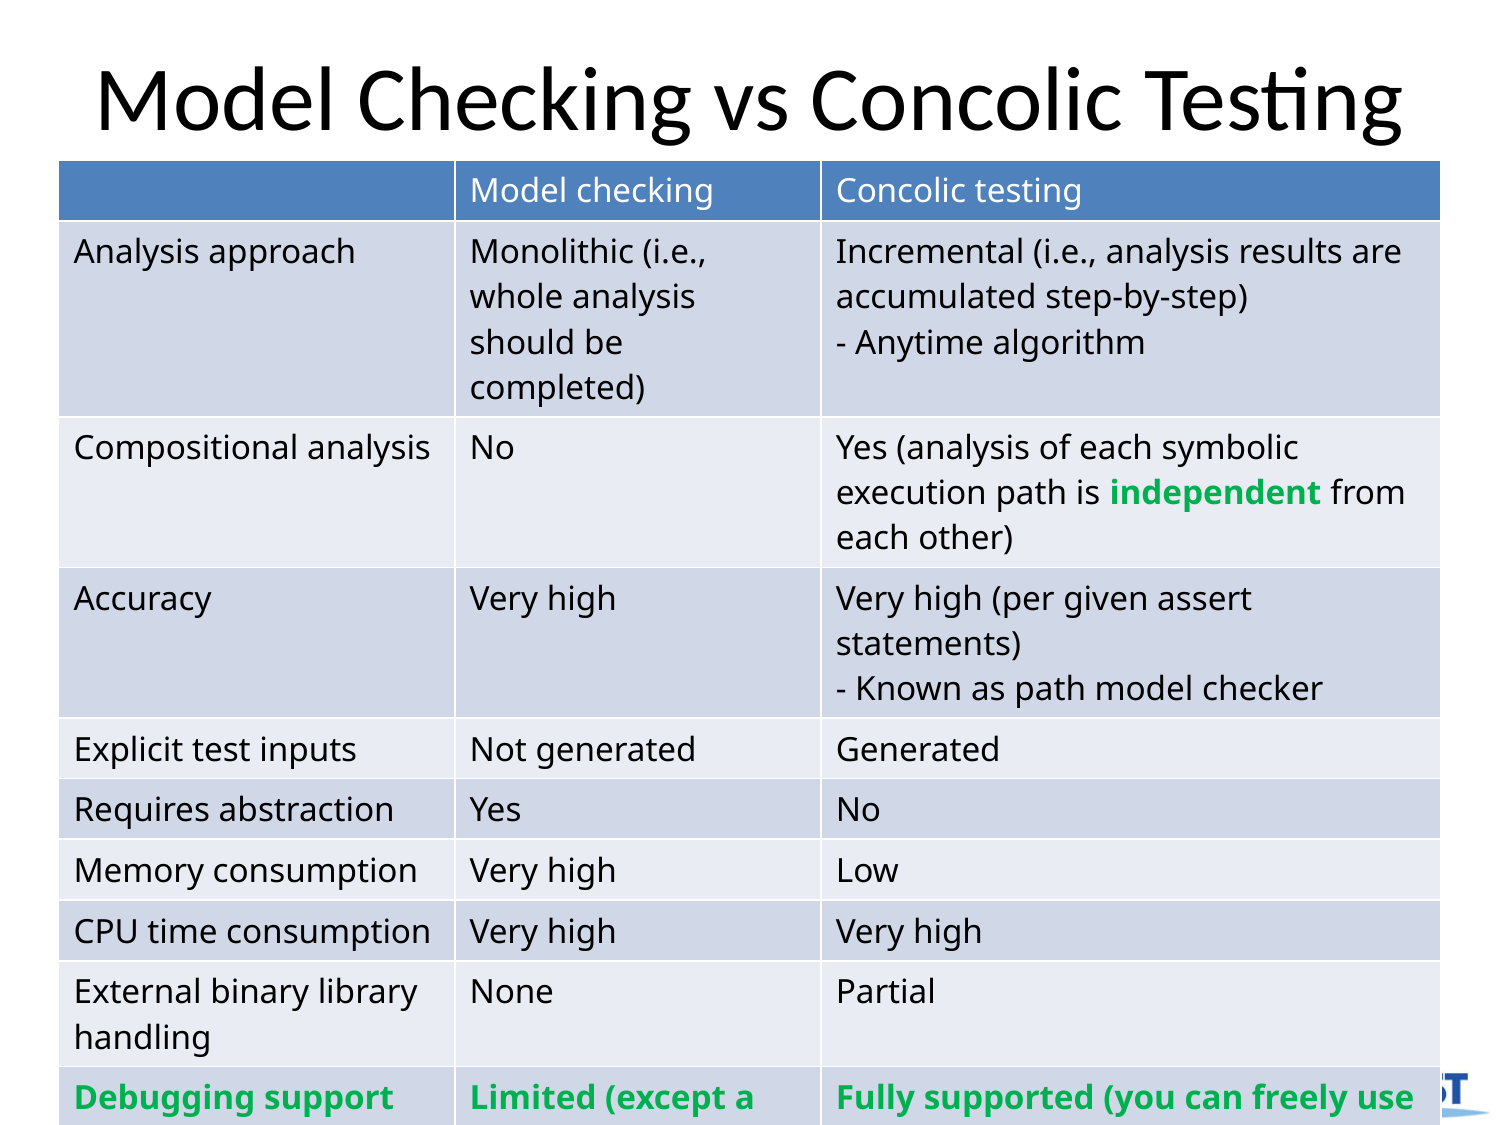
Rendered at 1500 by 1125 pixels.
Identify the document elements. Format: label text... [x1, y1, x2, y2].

table_cell Incremental (i.e., analysis results are accumulated step-by-step) - Anytime algorithm [822, 222, 1440, 416]
table_cell Not generated [456, 719, 820, 778]
table_cell Very high (per given assert statements) - Known as path model checker [822, 568, 1440, 717]
table_cell Limited (except a counter example generated) [456, 1067, 820, 1125]
table_cell No [822, 779, 1440, 838]
table_cell Debugging support [59, 1067, 454, 1125]
table_cell External binary library handling [59, 962, 454, 1066]
table_cell Generated [822, 719, 1440, 778]
table_cell None [456, 962, 820, 1066]
table_cell Yes [456, 779, 820, 838]
table_cell Very high [456, 840, 820, 899]
table_cell Very high [456, 901, 820, 960]
table_cell Monolithic (i.e., whole analysis should be completed) [456, 222, 820, 416]
table_header [59, 161, 454, 220]
table_cell Requires abstraction [59, 779, 454, 838]
table_cell Accuracy [59, 568, 454, 717]
table_cell Very high [822, 901, 1440, 960]
title Model Checking vs Concolic Testing [0, 23, 1500, 164]
table_cell Analysis approach [59, 222, 454, 416]
table_cell Low [822, 840, 1440, 899]
table_cell Very high [456, 568, 820, 717]
table_cell Memory consumption [59, 840, 454, 899]
table_cell Explicit test inputs [59, 719, 454, 778]
table_cell Fully supported (you can freely use gdb or add your code (e.g.,printf) to analyze each concrete execution) [822, 1067, 1440, 1125]
table_header Model checking [456, 161, 820, 220]
table_cell Partial [822, 962, 1440, 1066]
table_cell CPU time consumption [59, 901, 454, 960]
table_header Concolic testing [822, 161, 1440, 220]
table_cell Yes (analysis of each symbolic execution path is independent from each other) [822, 418, 1440, 567]
table_cell No [456, 418, 820, 567]
table_cell Compositional analysis [59, 418, 454, 567]
picture [1442, 1069, 1492, 1122]
